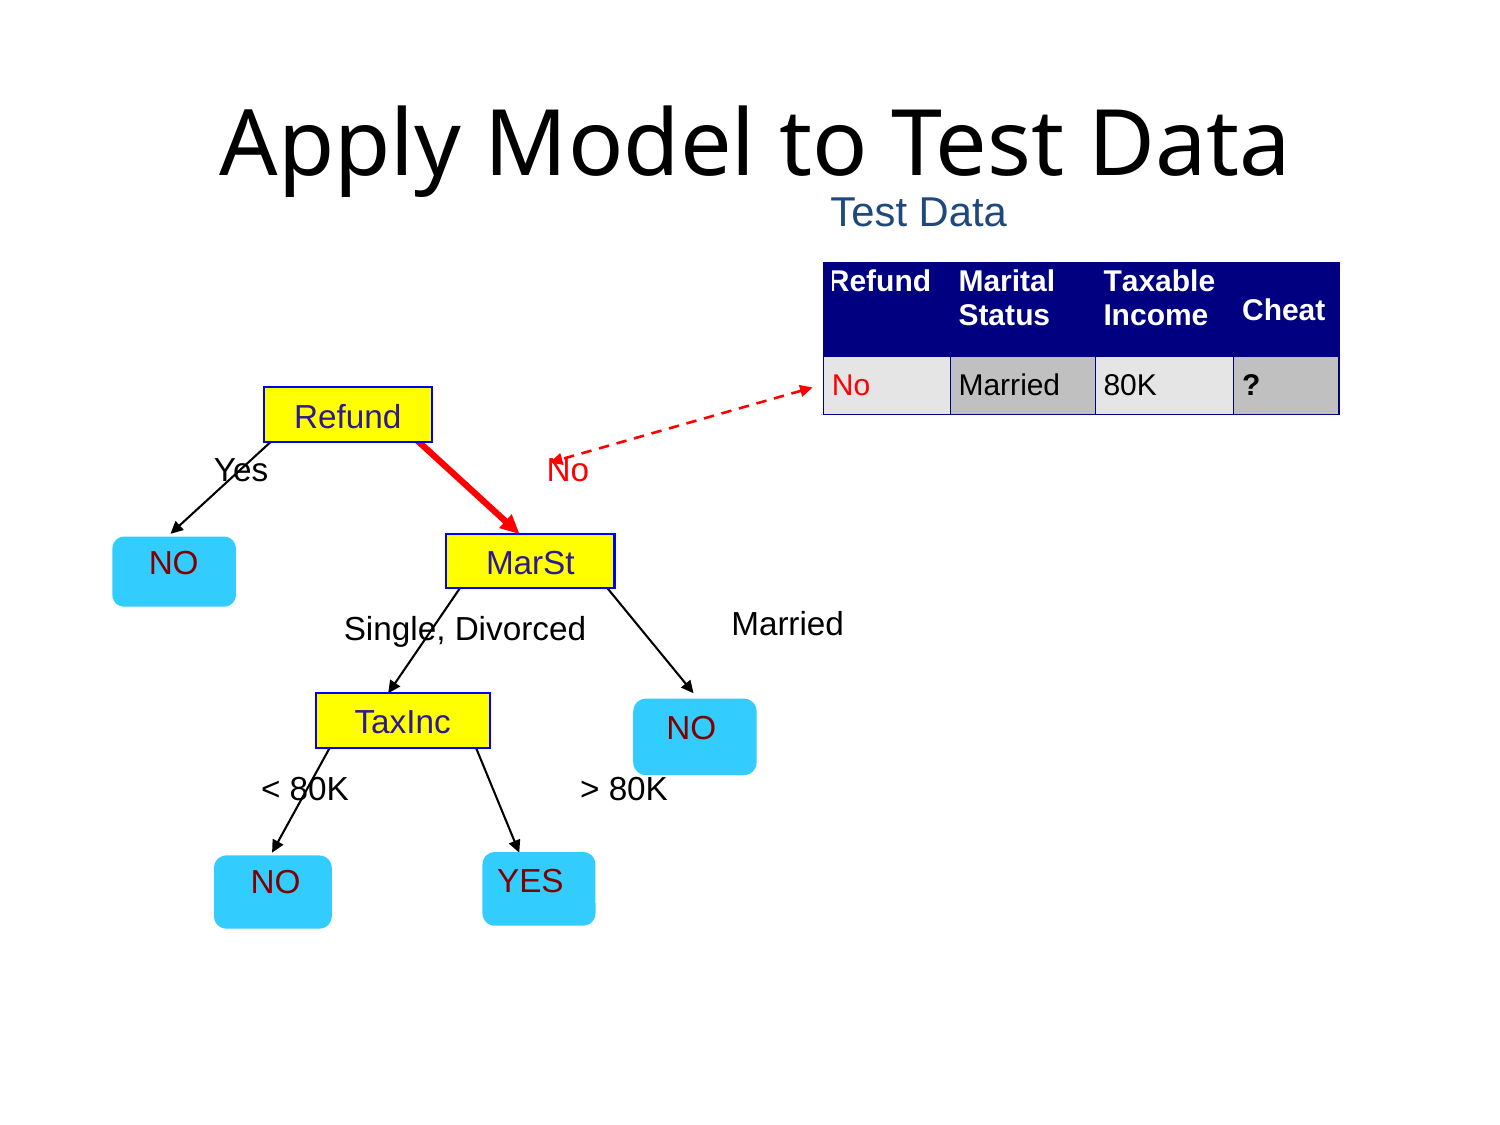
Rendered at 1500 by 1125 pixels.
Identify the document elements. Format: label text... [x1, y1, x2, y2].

text_box [477, 496, 519, 533]
text_box [549, 453, 566, 465]
text_box [170, 496, 212, 533]
text_box > 80K [452, 759, 683, 815]
text_box MarSt [446, 533, 615, 589]
text_box NO [595, 698, 788, 754]
text_box NO [179, 852, 372, 908]
text_box [112, 589, 236, 607]
text_box Married [604, 594, 869, 650]
text_box [633, 754, 757, 776]
text_box [214, 908, 332, 929]
text_box NO [77, 533, 270, 589]
text_box Test Data [787, 187, 1050, 243]
text_box [503, 815, 521, 852]
text_box YES [468, 852, 593, 907]
text_box < 80K [133, 759, 364, 815]
title Apply Model to Test Data [41, 44, 1471, 233]
text_box Single, Divorced [216, 600, 602, 655]
text_box [388, 655, 415, 693]
text_box [272, 815, 293, 852]
text_box [657, 650, 694, 694]
text_box [482, 857, 596, 926]
text_box No [419, 440, 604, 496]
text_box TaxInc [315, 693, 490, 748]
text_box [795, 384, 807, 397]
text_box Yes [86, 440, 284, 496]
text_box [812, 262, 1362, 449]
text_box Refund [263, 387, 432, 443]
